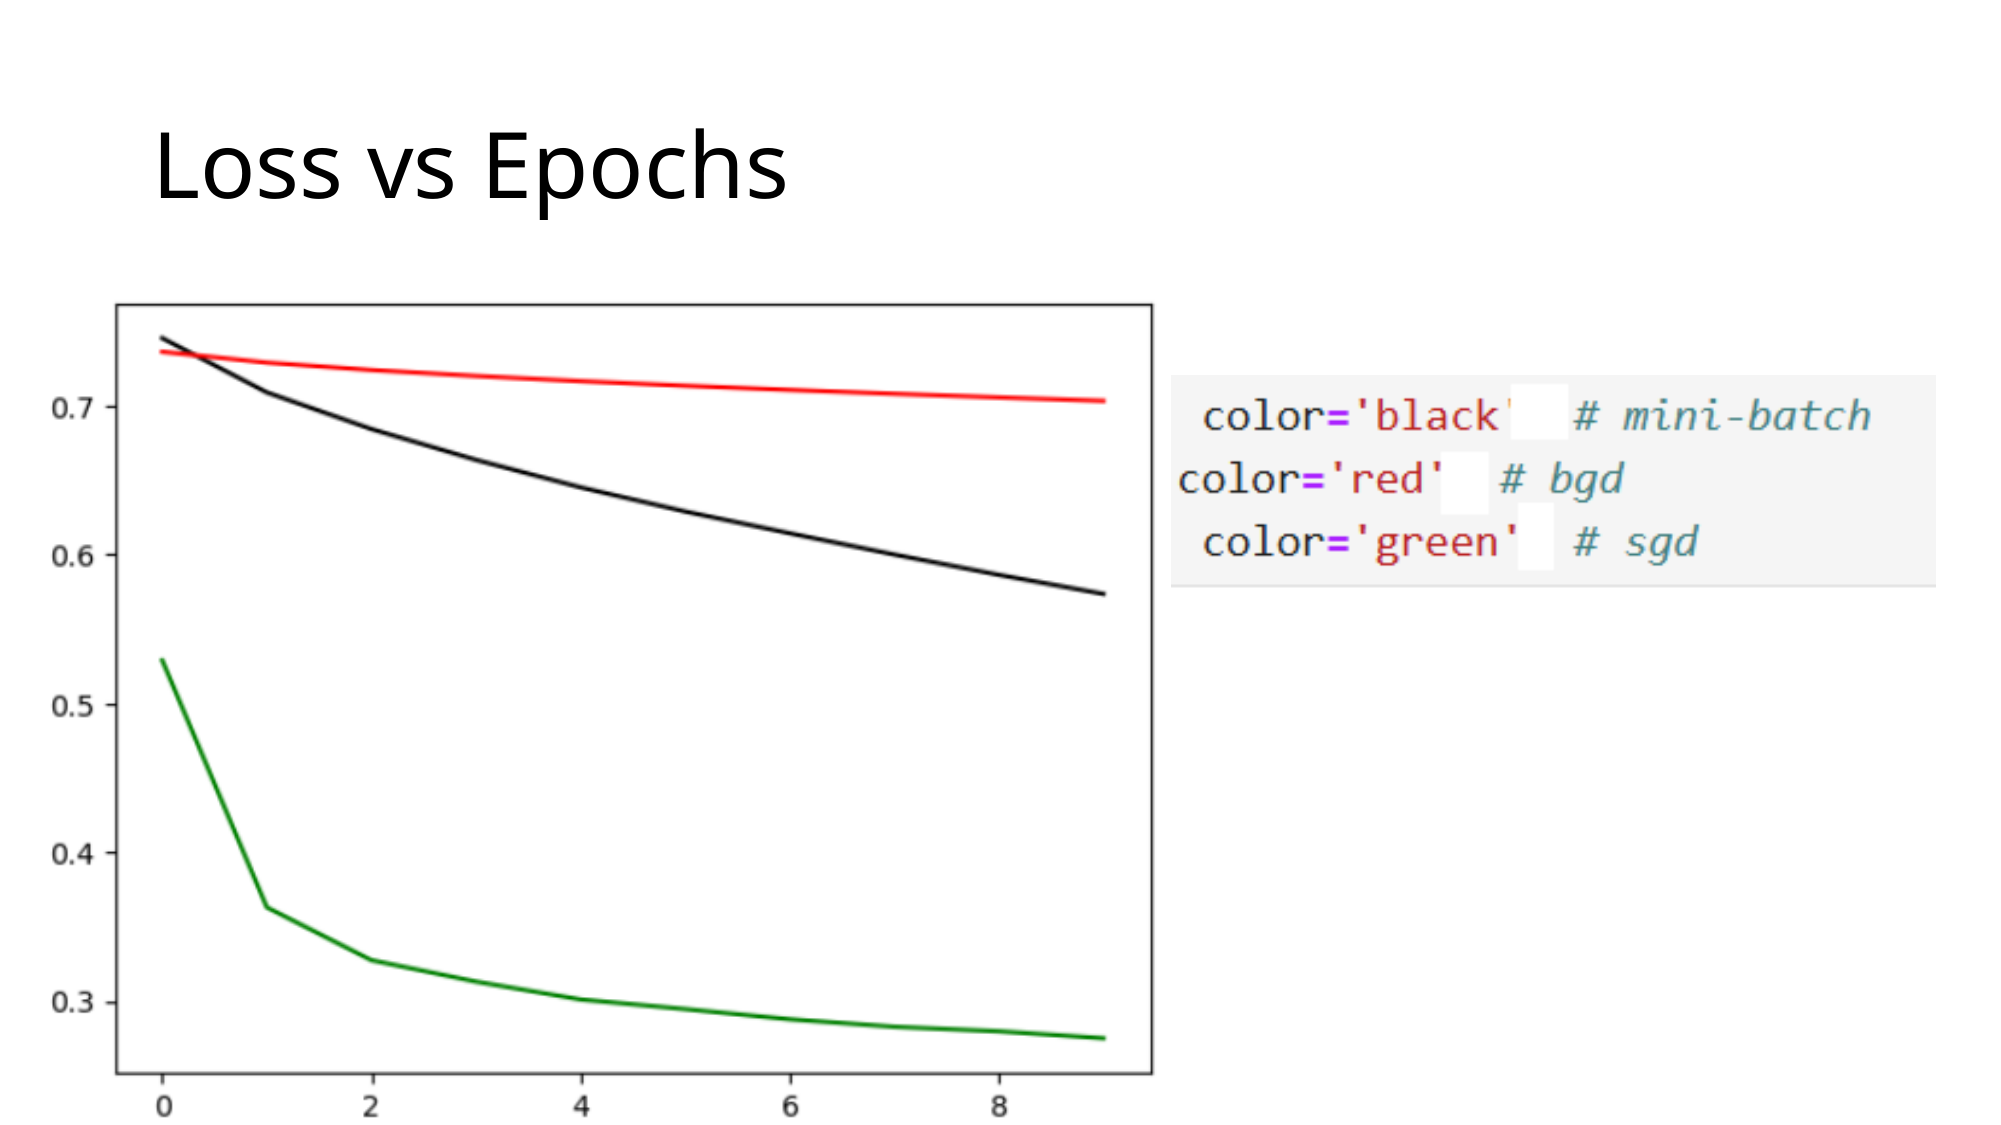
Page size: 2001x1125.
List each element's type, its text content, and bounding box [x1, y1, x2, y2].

picture [34, 291, 1936, 1125]
title Loss vs Epochs [137, 59, 1863, 278]
